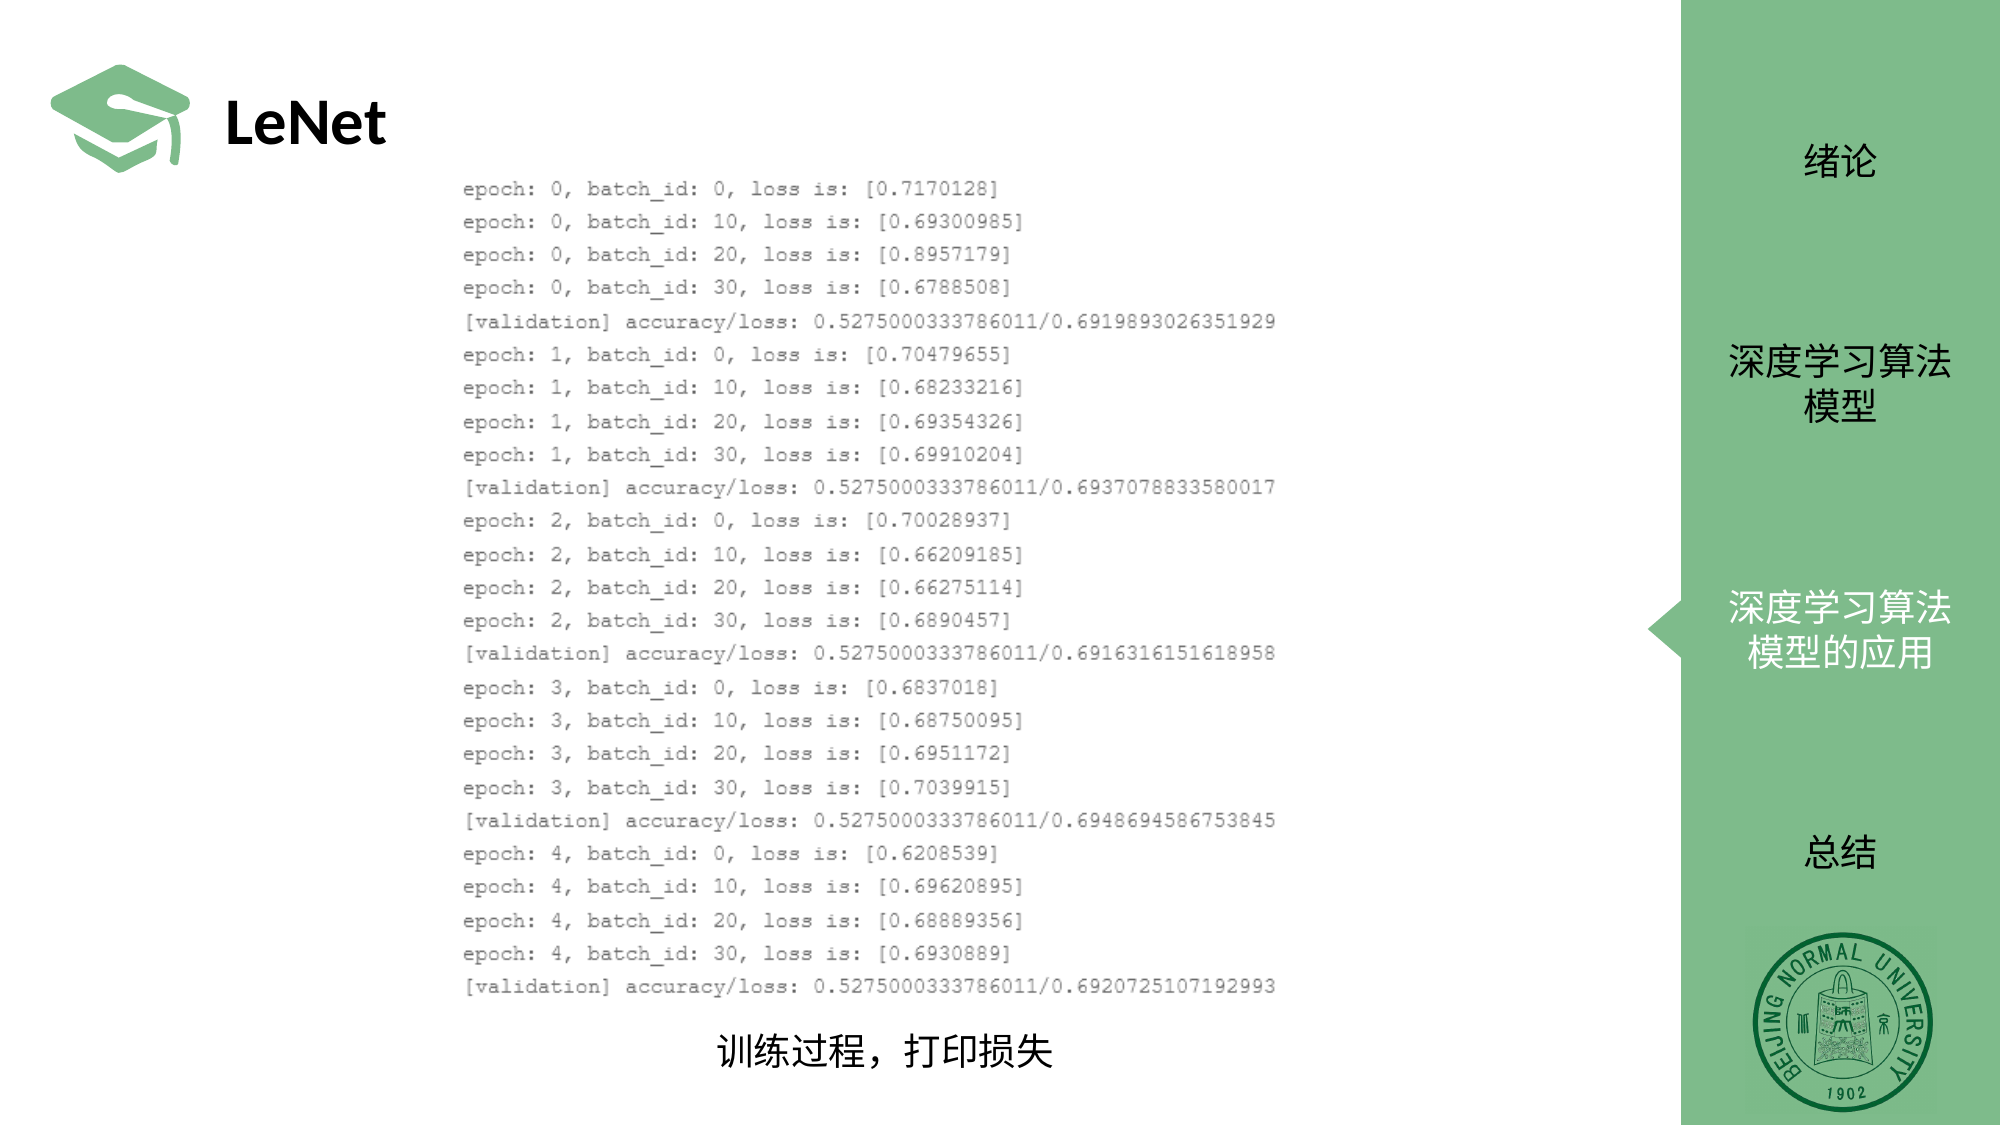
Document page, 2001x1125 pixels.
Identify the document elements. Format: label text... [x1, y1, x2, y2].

text_box 深度学习算法 模型 [1713, 330, 1969, 436]
picture [1745, 926, 1937, 1114]
text_box [49, 63, 191, 167]
text_box [1681, 0, 2000, 1125]
picture [455, 172, 1320, 1004]
text_box [1647, 598, 1683, 660]
text_box [72, 131, 160, 174]
text_box 深度学习算法 模型的应用 [1713, 576, 1969, 681]
text_box 绪论 [1788, 130, 1894, 191]
text_box 总结 [1788, 821, 1894, 882]
text_box 训练过程，打印损失 [701, 1020, 1074, 1081]
text_box LeNet [210, 70, 403, 165]
